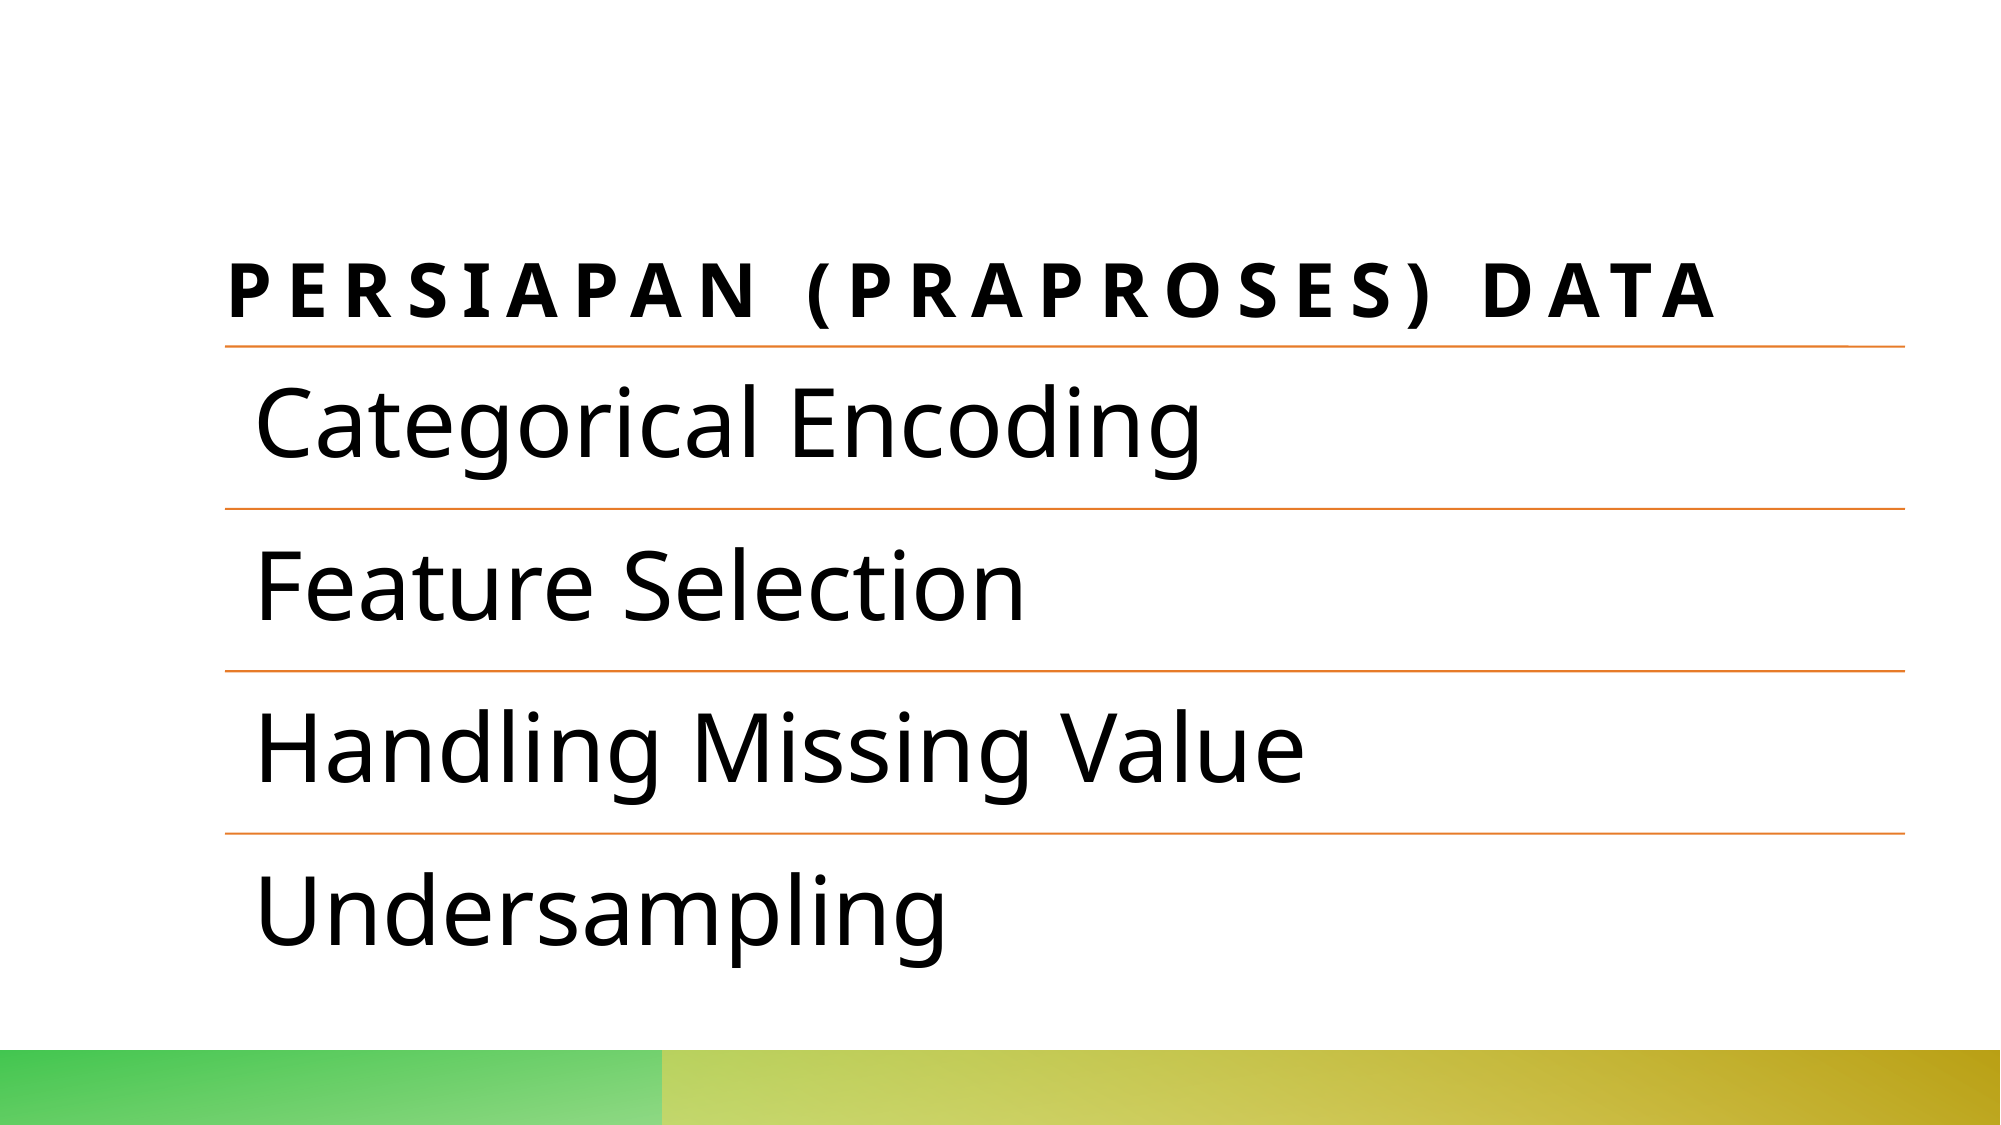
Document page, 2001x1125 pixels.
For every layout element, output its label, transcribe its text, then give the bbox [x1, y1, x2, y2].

title Persiapan (praproses) data [225, 130, 1905, 333]
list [224, 346, 1905, 996]
